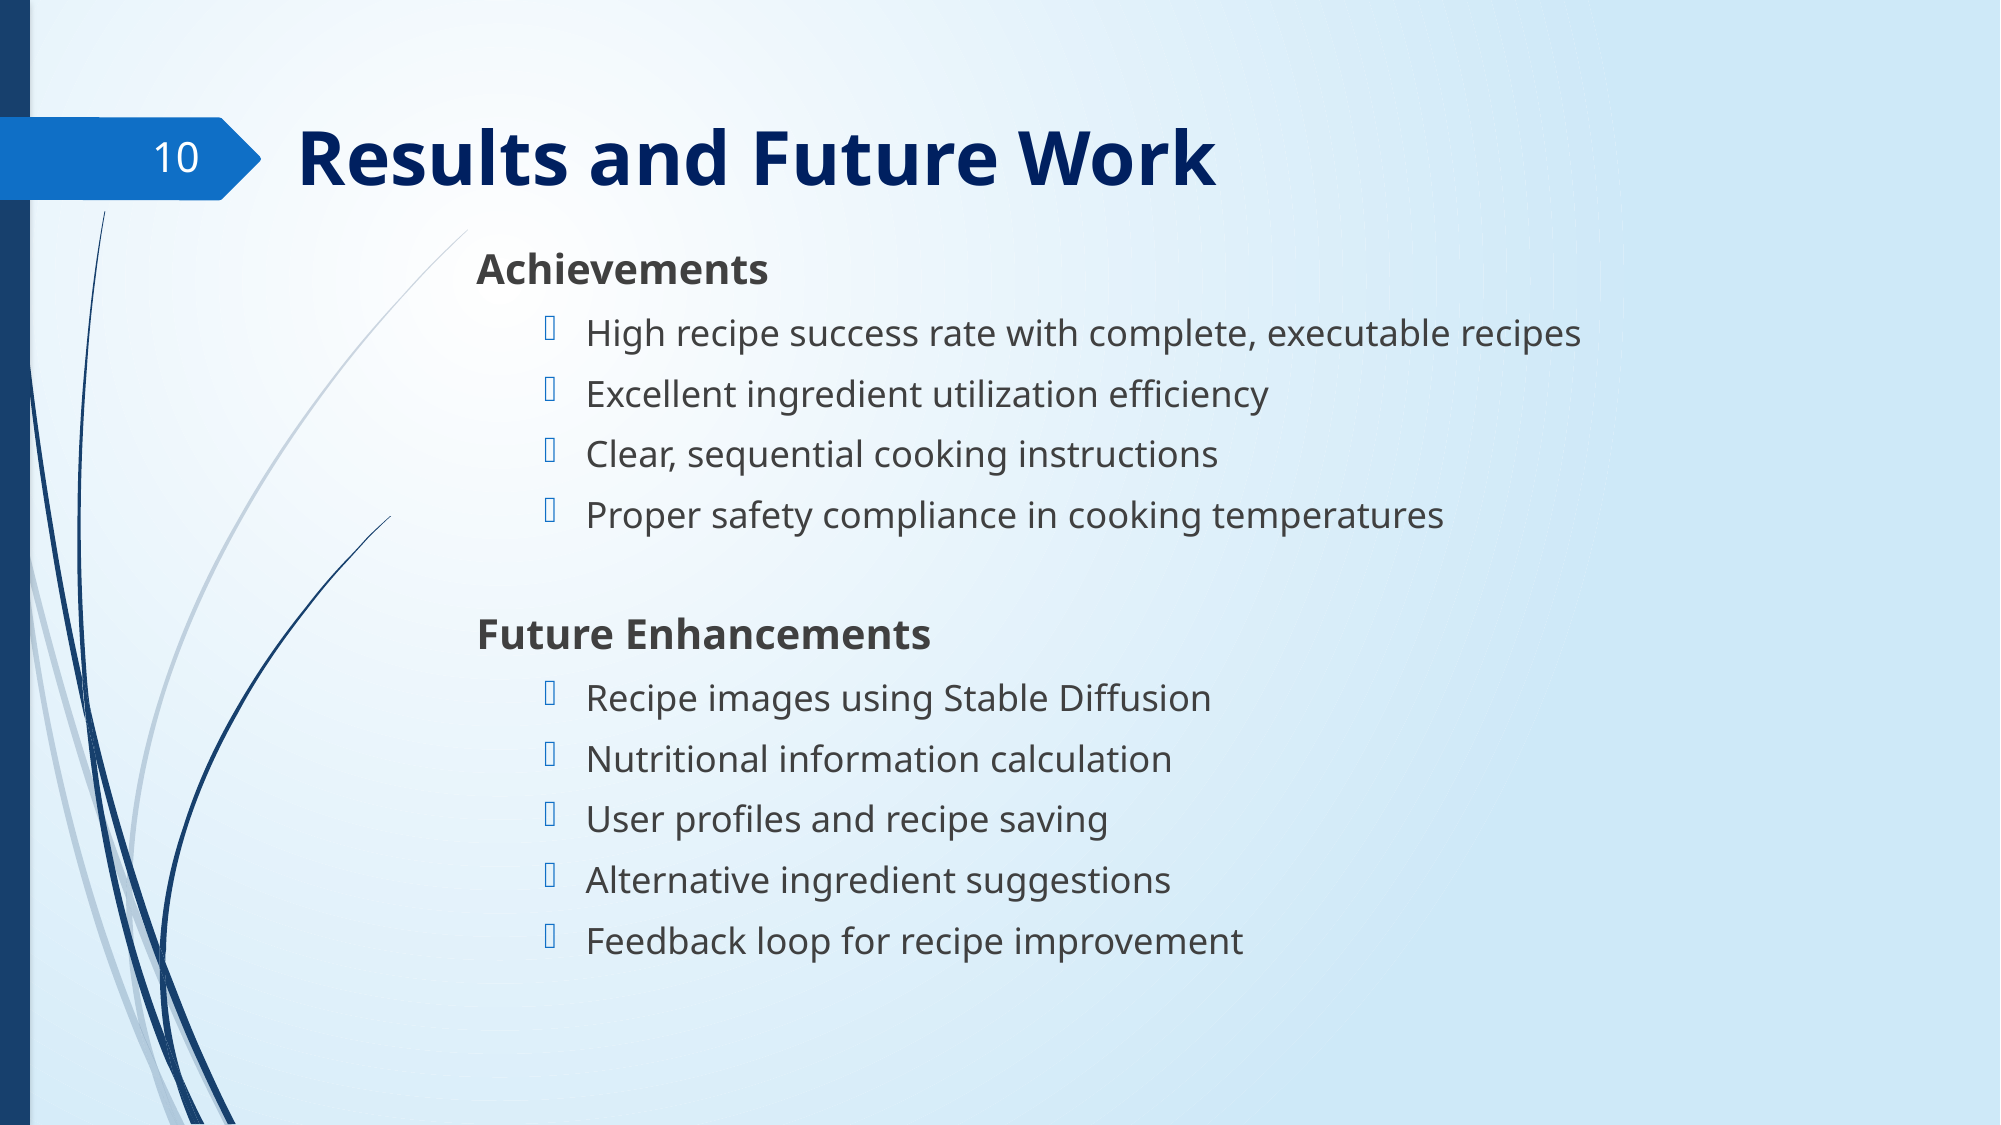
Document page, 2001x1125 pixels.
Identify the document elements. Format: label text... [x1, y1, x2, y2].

title Results and Future Work [281, 102, 1888, 313]
list Achievements High recipe success rate with complete, executable recipes Excellent ingredient utilization efficiency Clear, sequential cooking instructions Proper safety compliance in cooking temperatures Future Enhancements Recipe images using Stable Diffusion Nutritional information calculation User profiles and recipe saving Alternative ingredient suggestions Feedback loop for recipe improvement [461, 235, 1949, 974]
slide_number 10 [87, 129, 216, 190]
